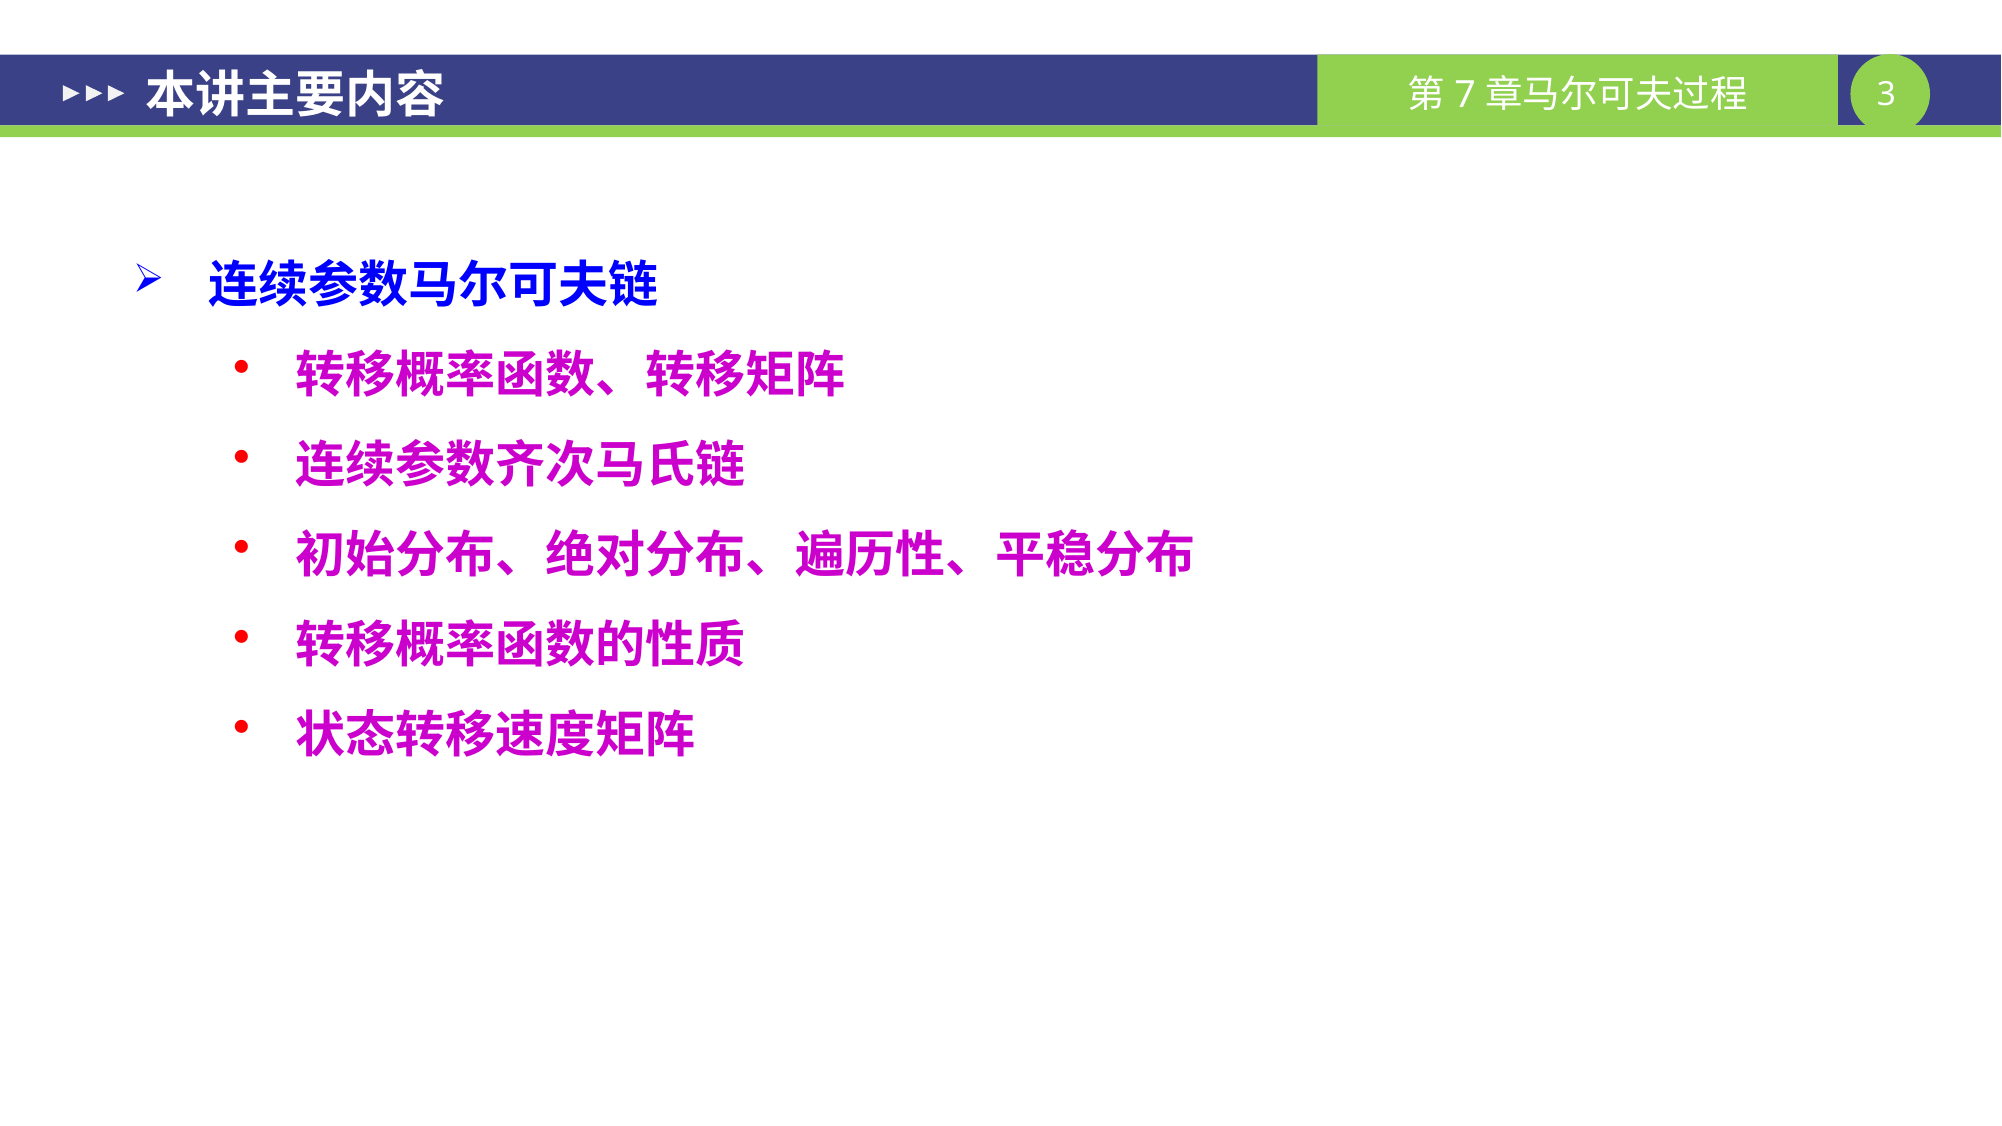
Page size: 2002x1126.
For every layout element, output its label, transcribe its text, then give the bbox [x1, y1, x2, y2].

title 本讲主要内容 [125, 42, 1351, 143]
list 连续参数马尔可夫链 转移概率函数、转移矩阵 连续参数齐次马氏链 初始分布、绝对分布、遍历性、平稳分布 转移概率函数的性质 状态转移速度矩阵 [113, 212, 1302, 948]
